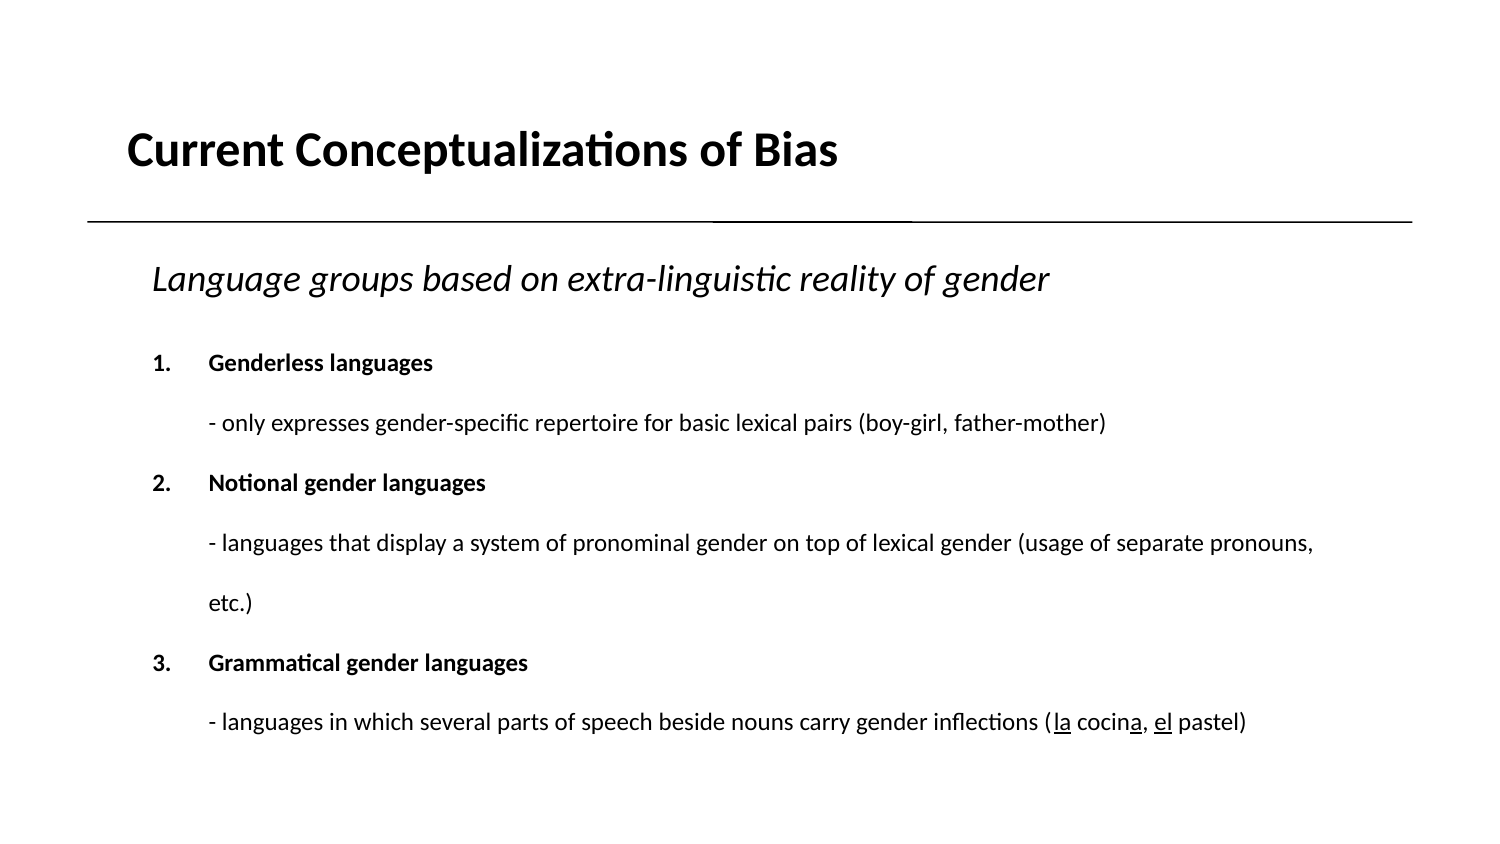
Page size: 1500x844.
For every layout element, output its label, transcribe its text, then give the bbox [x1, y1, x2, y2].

text_box Language groups based on extra-linguistic reality of gender [137, 246, 1090, 307]
text_box Genderless languages - only expresses gender-specific repertoire for basic lexical pairs (boy-girl, father-mother) Notional gender languages - languages that display a system of pronominal gender on top of lexical gender (usage of separate pronouns, etc.) Grammatical gender languages - languages in which several parts of speech beside nouns carry gender inflections (la cocina, el pastel) [137, 309, 1363, 804]
text_box Current Conceptualizations of Bias [112, 109, 1065, 185]
